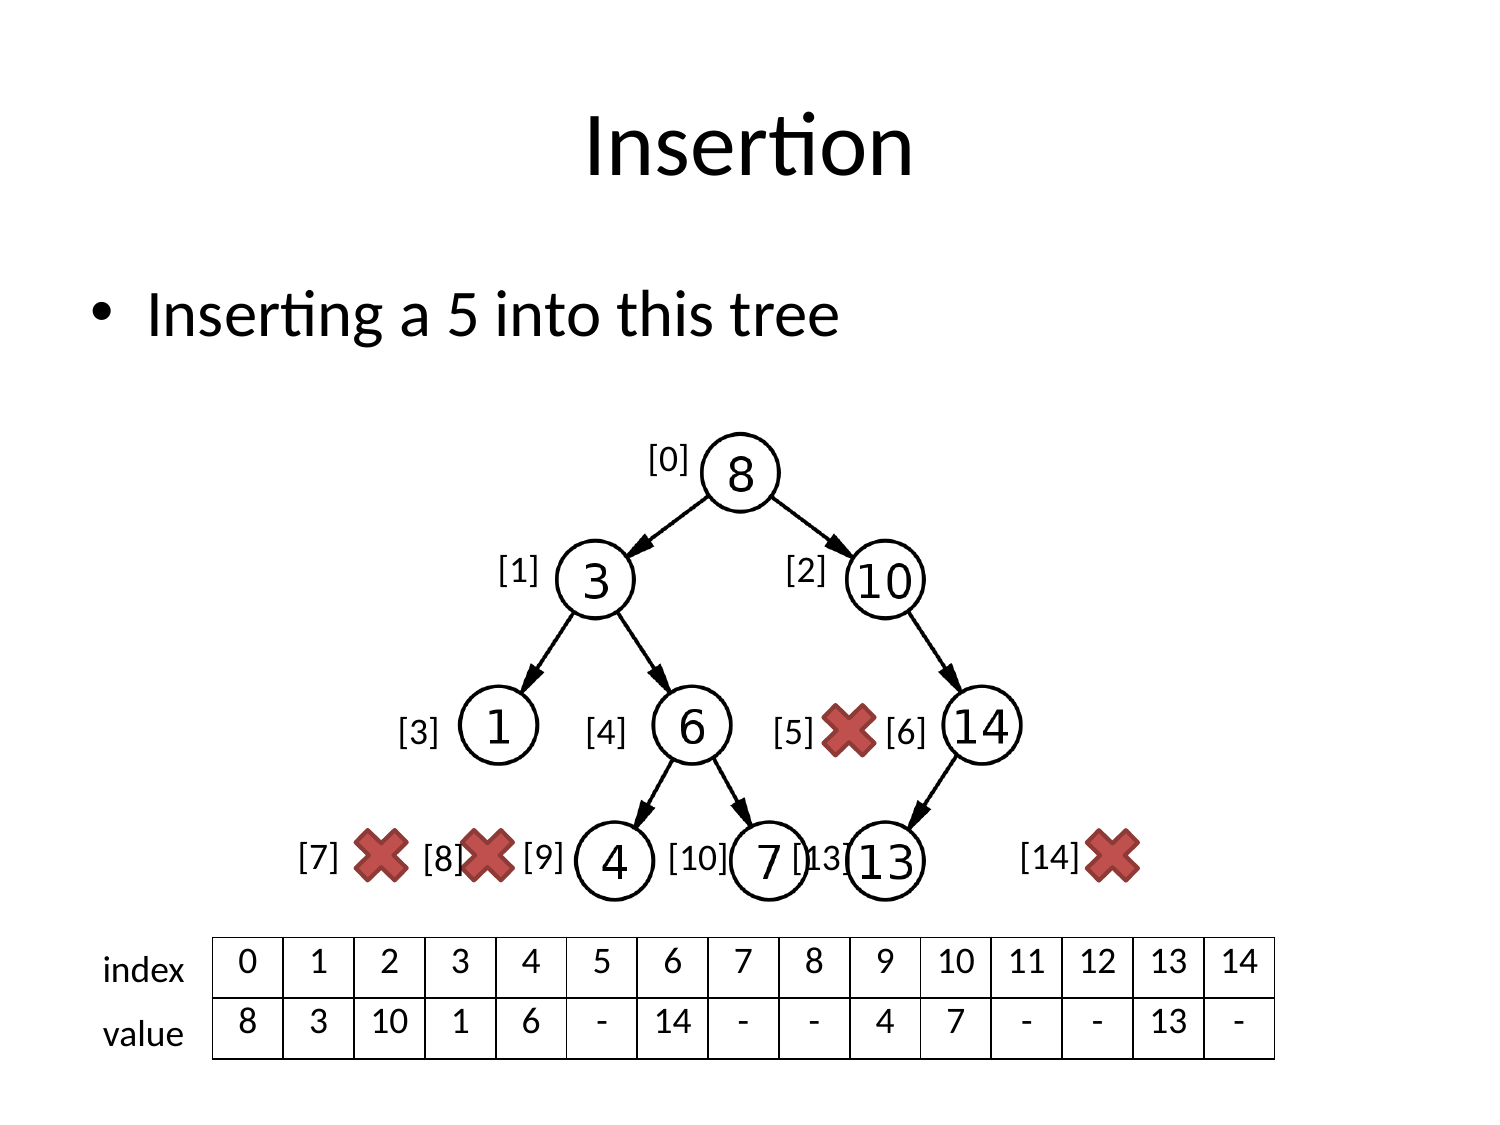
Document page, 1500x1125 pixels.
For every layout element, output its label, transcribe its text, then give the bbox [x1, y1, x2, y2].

text_box value [74, 1001, 213, 1062]
table_cell 10 [355, 999, 424, 1058]
picture [449, 424, 1031, 909]
table_header 11 [992, 938, 1061, 997]
table_header 10 [921, 938, 990, 997]
table_header 8 [780, 938, 849, 997]
table_header 7 [709, 938, 778, 997]
table_cell 14 [638, 999, 707, 1058]
table_header 4 [497, 938, 566, 997]
table_header 13 [1134, 938, 1203, 997]
text_box [3] [374, 699, 444, 760]
table_cell - [992, 999, 1061, 1058]
text_box [7] [274, 824, 363, 885]
table_header 0 [213, 938, 282, 997]
title Insertion [75, 45, 1425, 233]
table_cell 13 [1134, 999, 1203, 1058]
table_cell 1 [426, 999, 495, 1058]
table_cell 6 [497, 999, 566, 1058]
text_box [353, 827, 399, 883]
table_header 12 [1063, 938, 1132, 997]
table_cell - [1063, 999, 1132, 1058]
text_box [8] [399, 826, 444, 887]
text_box index [74, 937, 213, 998]
table_header 2 [355, 938, 424, 997]
table_cell 3 [284, 999, 353, 1058]
table_header 9 [851, 938, 920, 997]
table_cell - [709, 999, 778, 1058]
table_header 3 [426, 938, 495, 997]
table_cell - [1205, 999, 1274, 1058]
text_box [14] [1035, 824, 1100, 885]
table_cell 4 [851, 999, 920, 1058]
list Inserting a 5 into this tree [75, 262, 1425, 1005]
table_cell - [567, 999, 636, 1058]
text_box [1084, 828, 1140, 883]
table_cell 8 [213, 999, 282, 1058]
table_header 1 [284, 938, 353, 997]
table_header 6 [638, 938, 707, 997]
table_cell 7 [921, 999, 990, 1058]
table_header 14 [1205, 938, 1274, 997]
table_header 5 [567, 938, 636, 997]
table_cell - [780, 999, 849, 1058]
